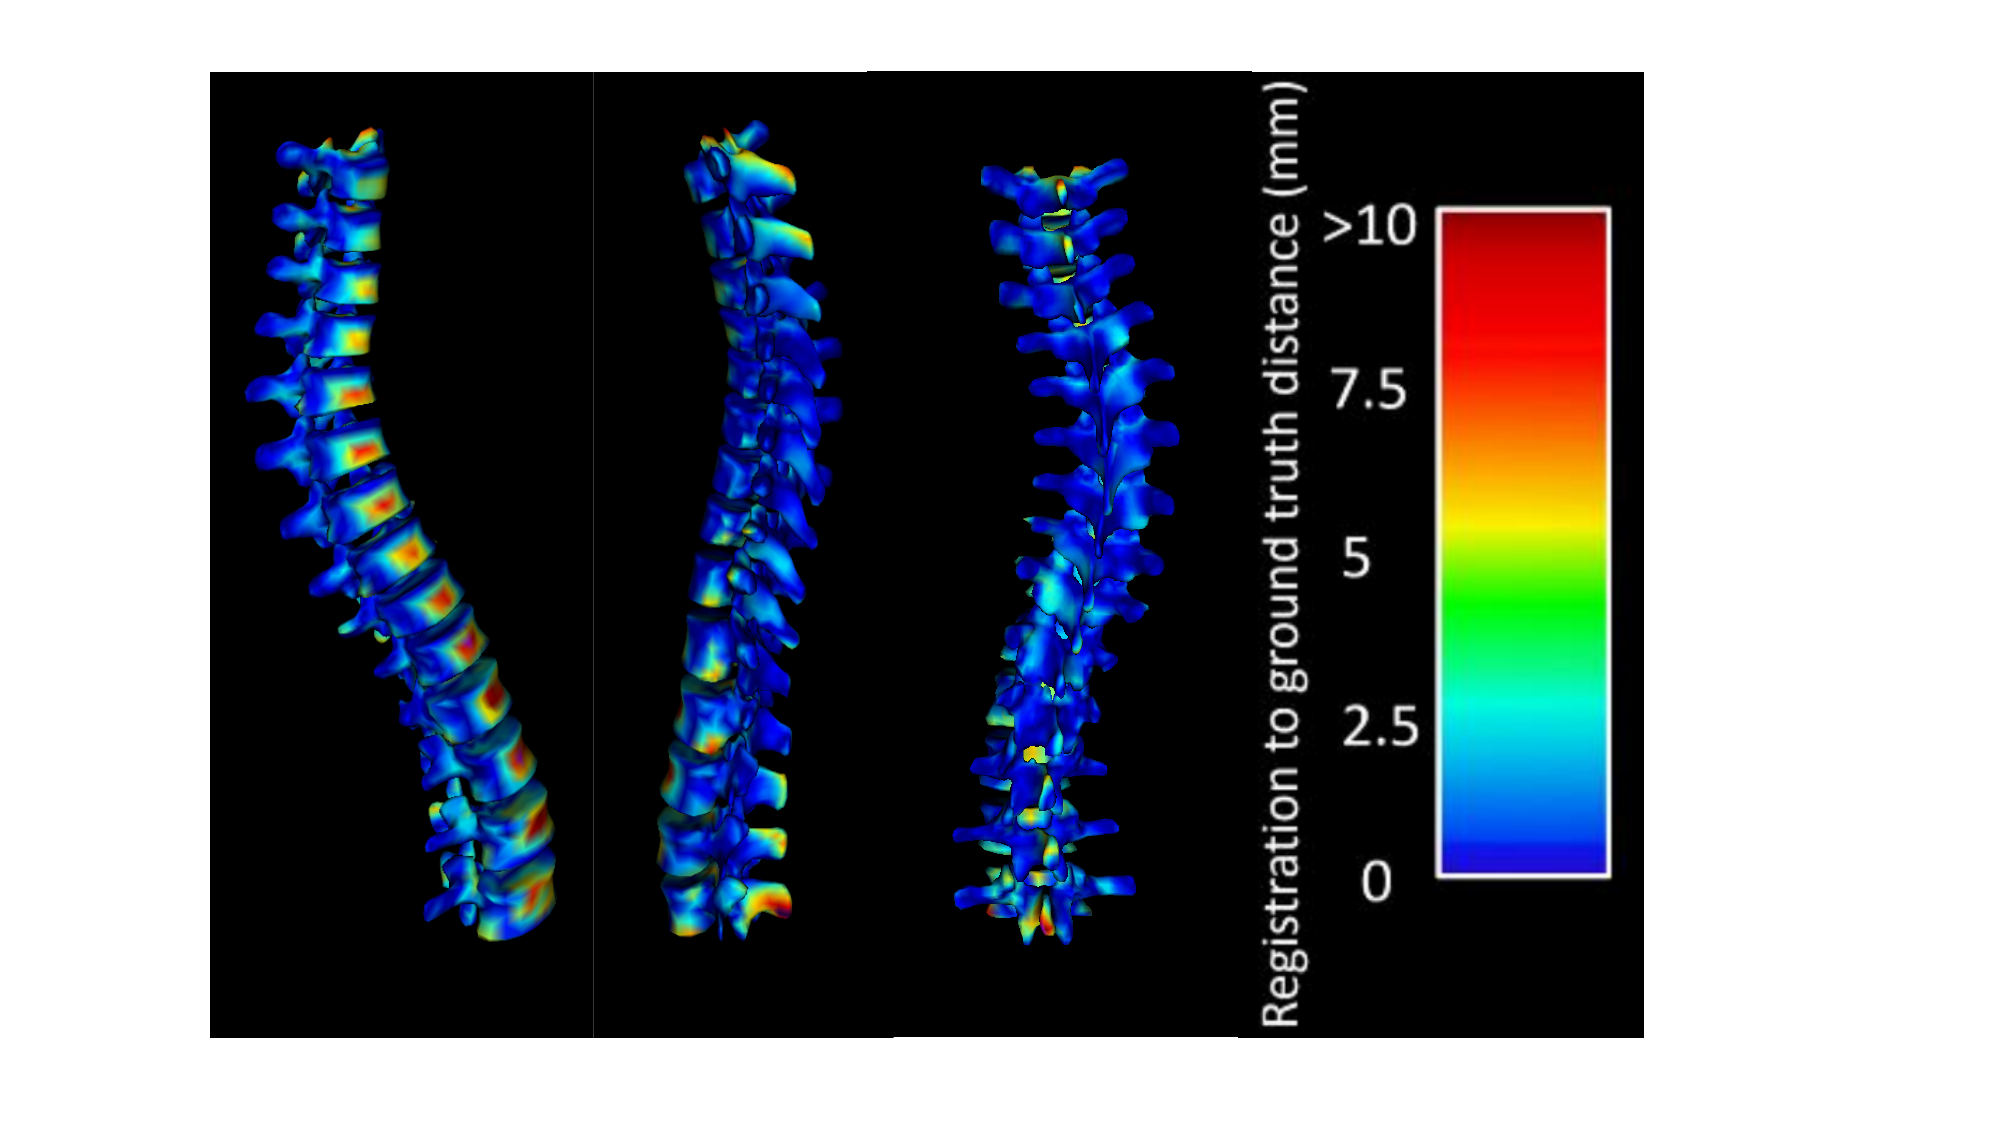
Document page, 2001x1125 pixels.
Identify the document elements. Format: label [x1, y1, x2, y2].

text_box [210, 72, 1644, 1038]
